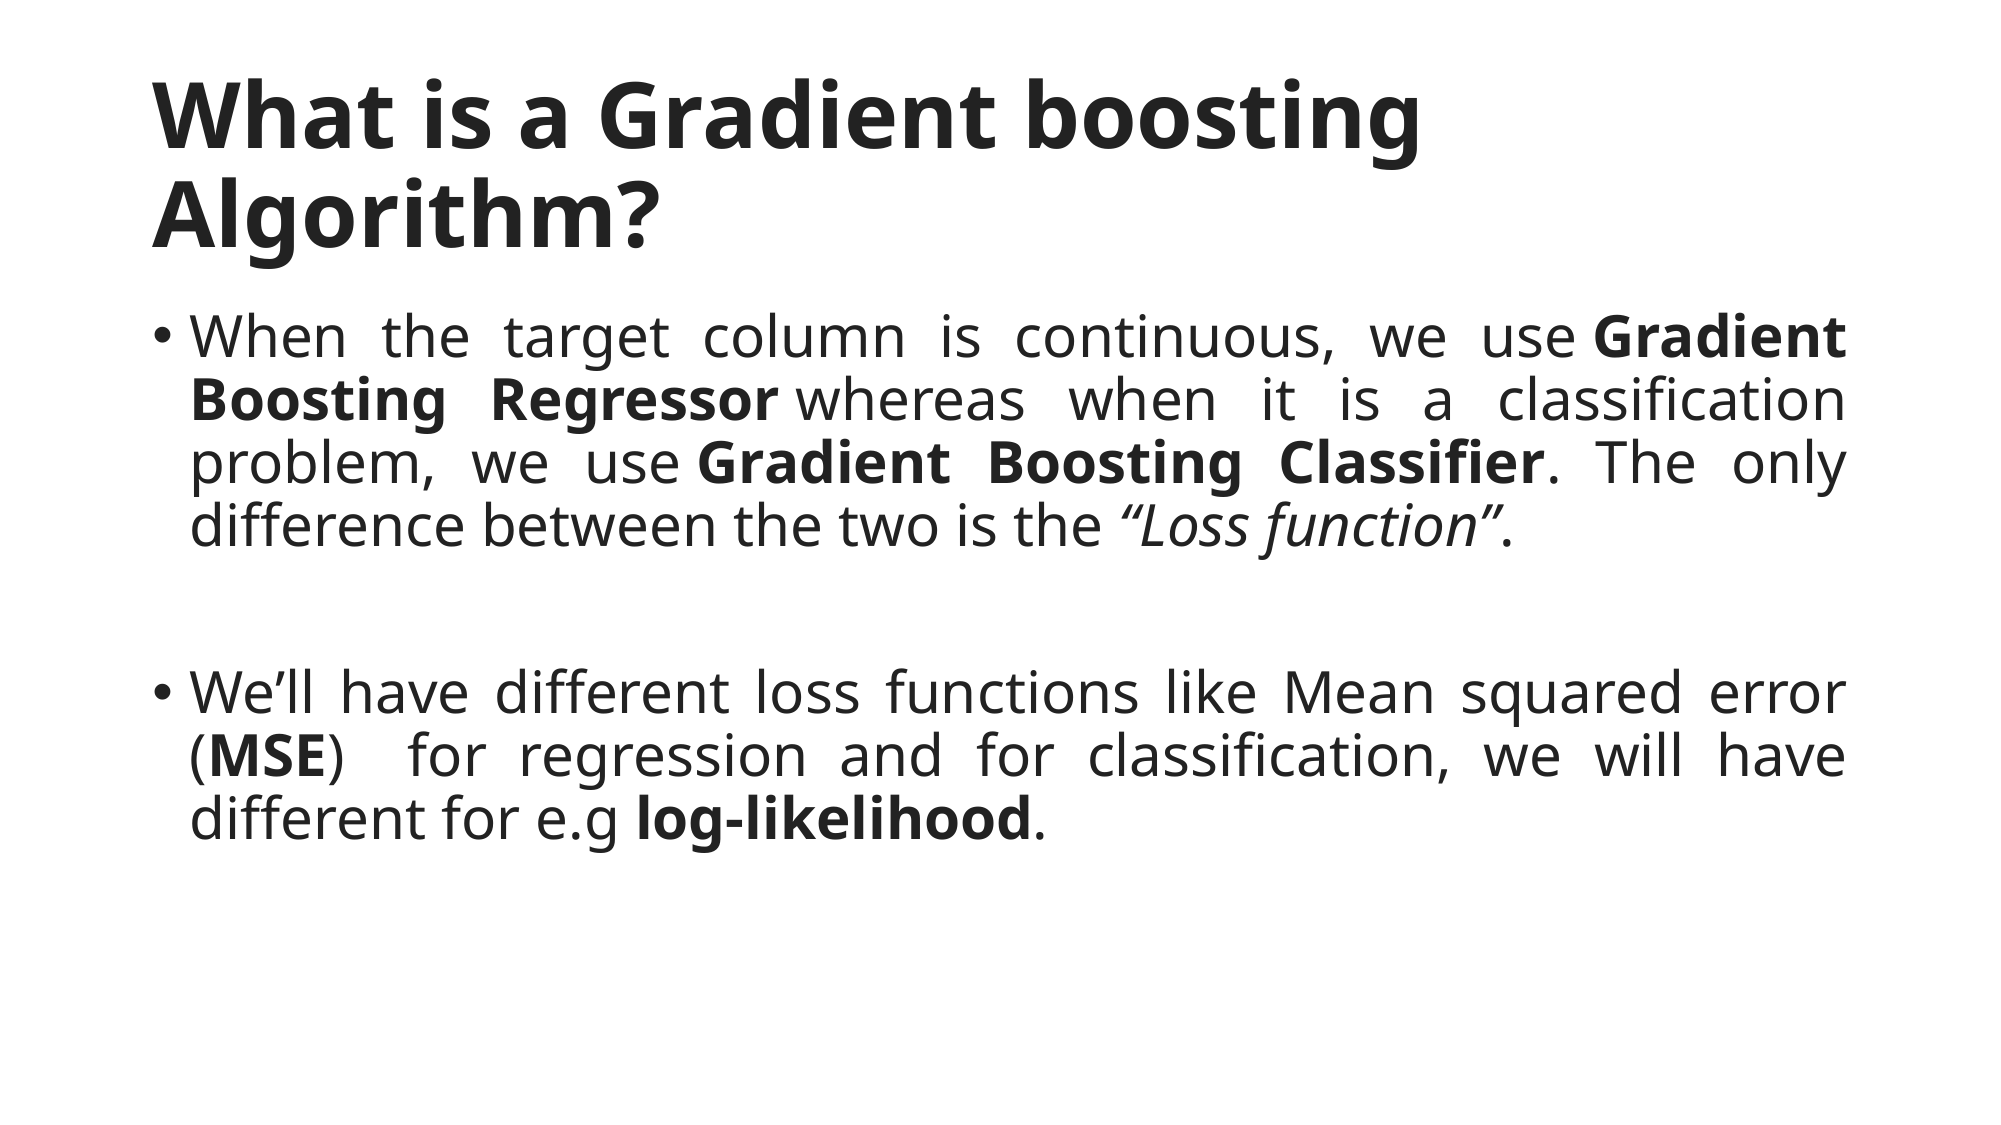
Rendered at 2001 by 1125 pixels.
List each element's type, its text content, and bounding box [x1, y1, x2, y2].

title What is a Gradient boosting Algorithm? [137, 59, 1863, 278]
list When the target column is continuous, we use Gradient Boosting Regressor whereas when it is a classification problem, we use Gradient Boosting Classifier. The only difference between the two is the “Loss function”. We’ll have different loss functions like Mean squared error (MSE) for regression and for classification, we will have different for e.g log-likelihood. [137, 299, 1863, 1014]
